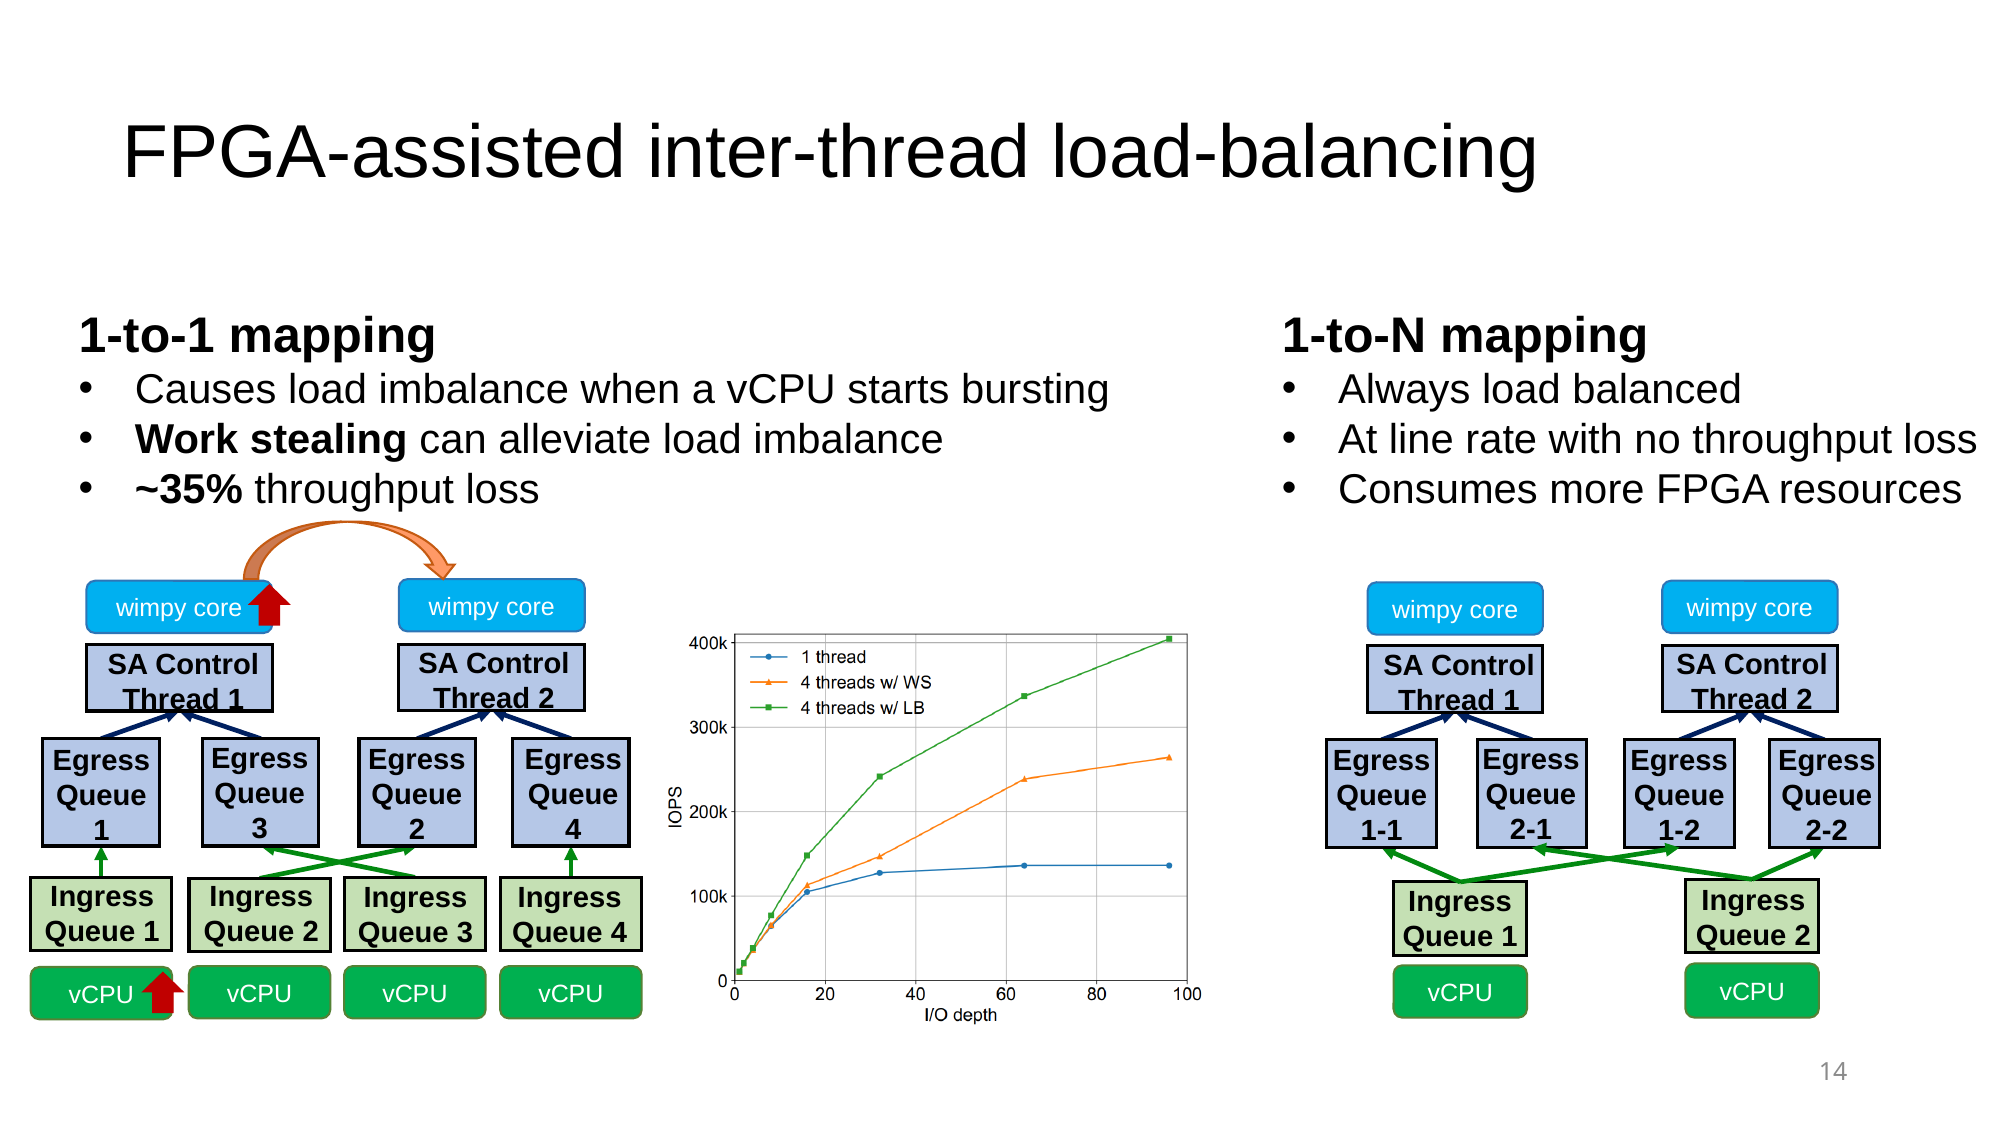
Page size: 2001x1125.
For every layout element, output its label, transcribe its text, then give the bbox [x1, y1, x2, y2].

text_box 1-to-N mapping Always load balanced At line rate with no throughput loss Consumes more FPGA resources [1267, 294, 2000, 520]
slide_number 14 [1412, 1042, 1863, 1103]
text_box [242, 520, 457, 579]
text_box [1315, 580, 1894, 1018]
picture [664, 630, 1202, 1028]
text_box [24, 579, 648, 1020]
text_box FPGA-assisted inter-thread load-balancing [107, 44, 1894, 263]
text_box 1-to-1 mapping Causes load imbalance when a vCPU starts bursting Work stealing can alleviate load imbalance ~35% throughput loss [63, 294, 1184, 520]
